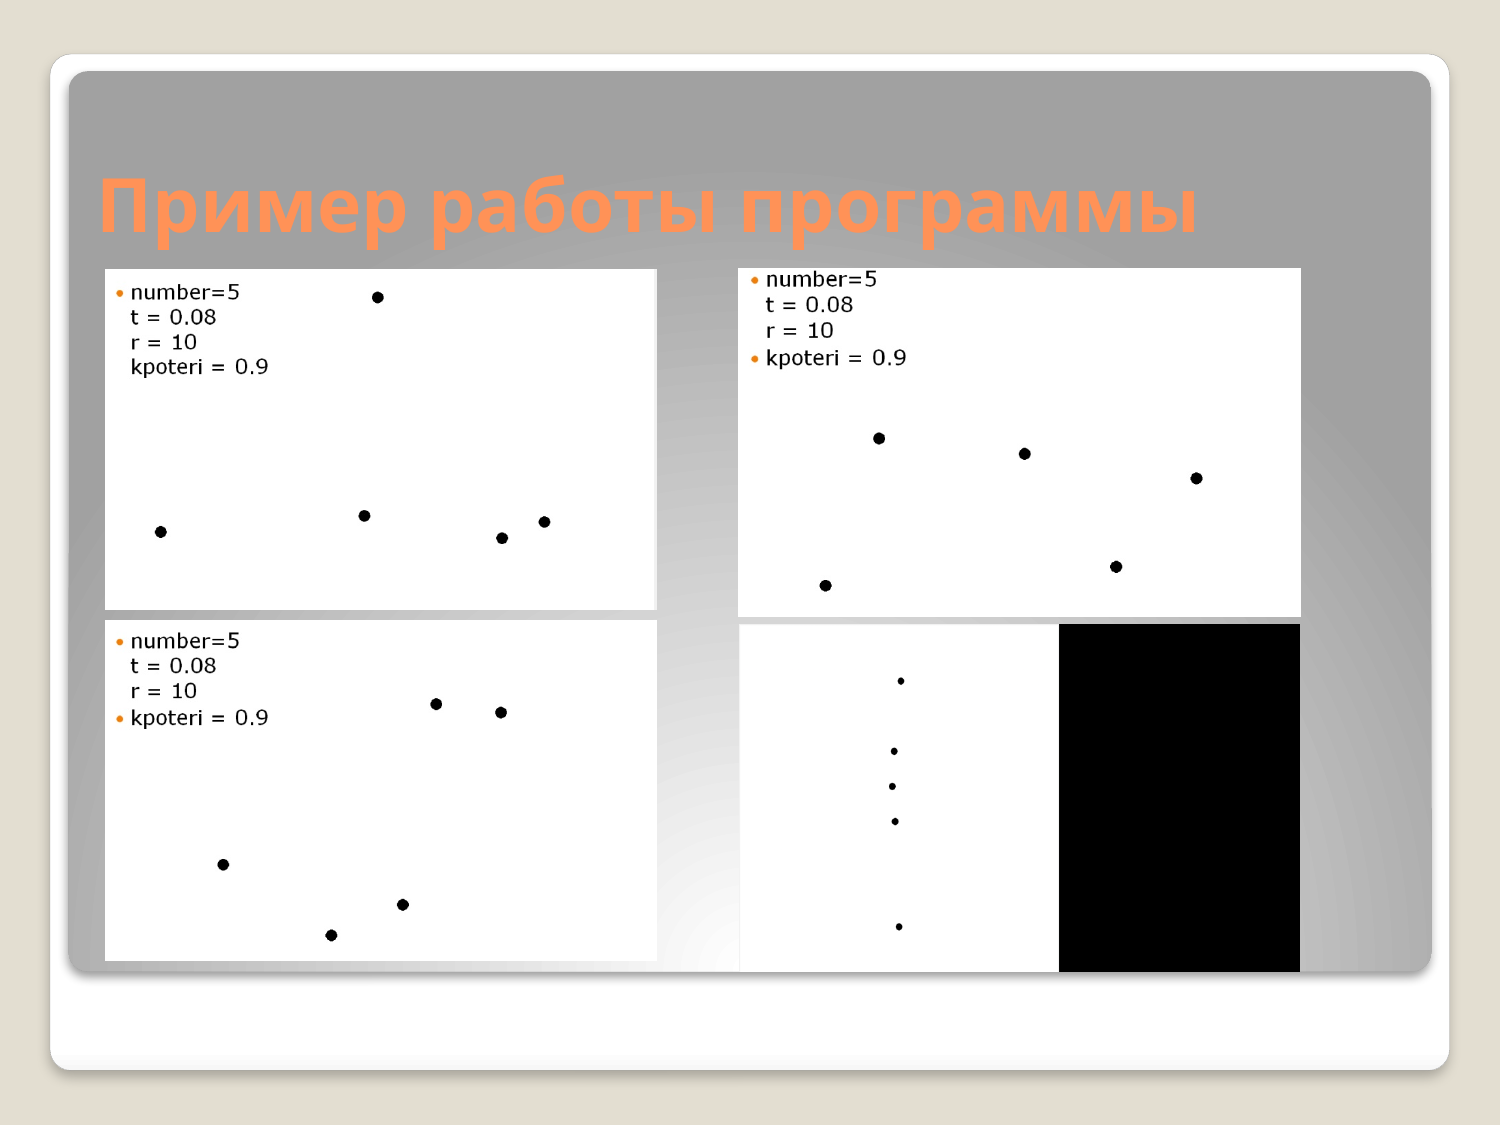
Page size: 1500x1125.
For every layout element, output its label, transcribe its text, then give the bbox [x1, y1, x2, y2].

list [105, 269, 657, 611]
title Пример работы программы [82, 82, 1425, 255]
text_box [738, 623, 1302, 973]
picture [105, 620, 657, 962]
picture [738, 268, 1302, 617]
